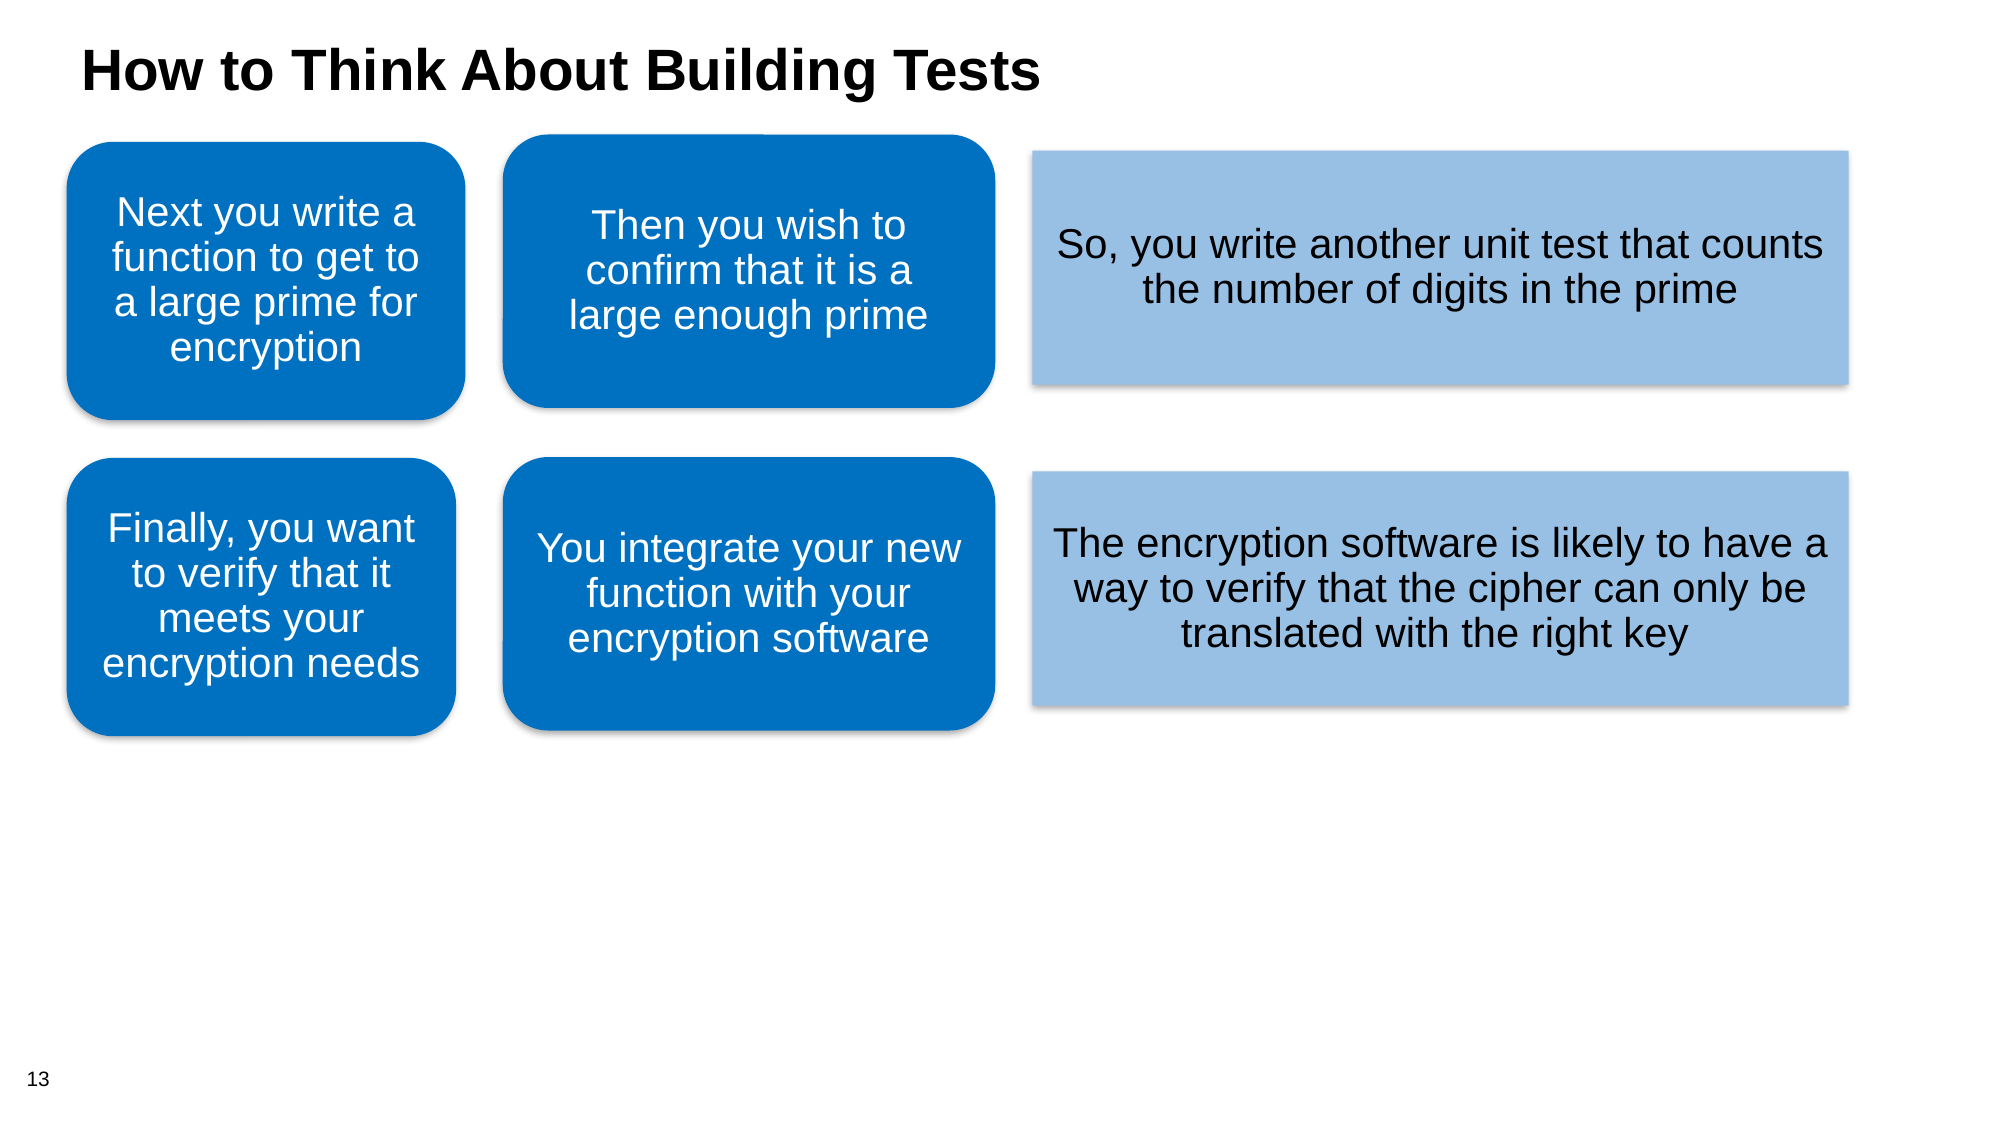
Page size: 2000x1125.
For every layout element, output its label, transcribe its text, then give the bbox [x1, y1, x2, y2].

text_box You integrate your new function with your encryption software [502, 457, 996, 731]
text_box Finally, you want to verify that it meets your encryption needs [66, 457, 457, 737]
text_box Next you write a function to get to a large prime for encryption [66, 141, 466, 421]
text_box The encryption software is likely to have a way to verify that the cipher can only be translated with the right key [1032, 471, 1849, 706]
title How to Think About Building Tests [66, 35, 1933, 186]
text_box Then you wish to confirm that it is a large enough prime [502, 134, 996, 408]
text_box So, you write another unit test that counts the number of digits in the prime [1032, 150, 1849, 385]
